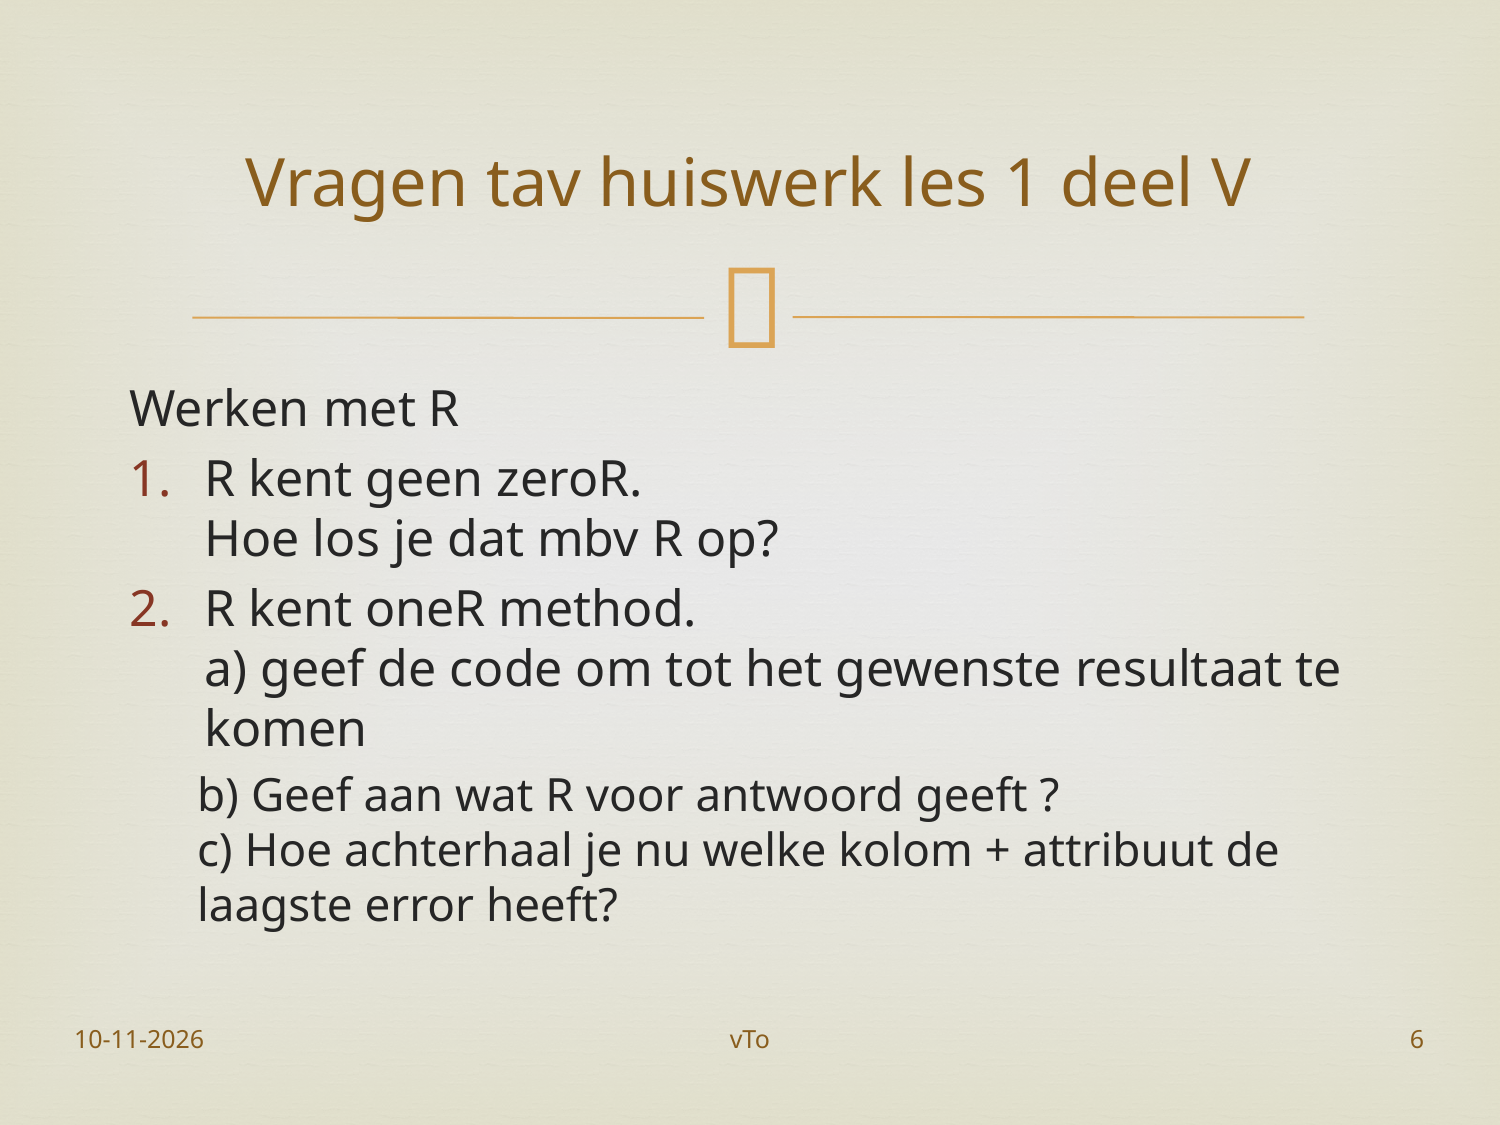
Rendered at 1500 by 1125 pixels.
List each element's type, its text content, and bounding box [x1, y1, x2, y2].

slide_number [59, 1010, 410, 1071]
footer vTo [512, 1010, 988, 1071]
title Vragen tav huiswerk les 1 deel V [112, 93, 1386, 267]
slide_number 6 [1089, 1010, 1440, 1071]
list Werken met R R kent geen zeroR. Hoe los je dat mbv R op? R kent oneR method. a) geef de code om tot het gewenste resultaat te komen b) Geef aan wat R voor antwoord geeft ? c) Hoe achterhaal je nu welke kolom + attribuut de laagste error heeft? [114, 368, 1386, 1005]
